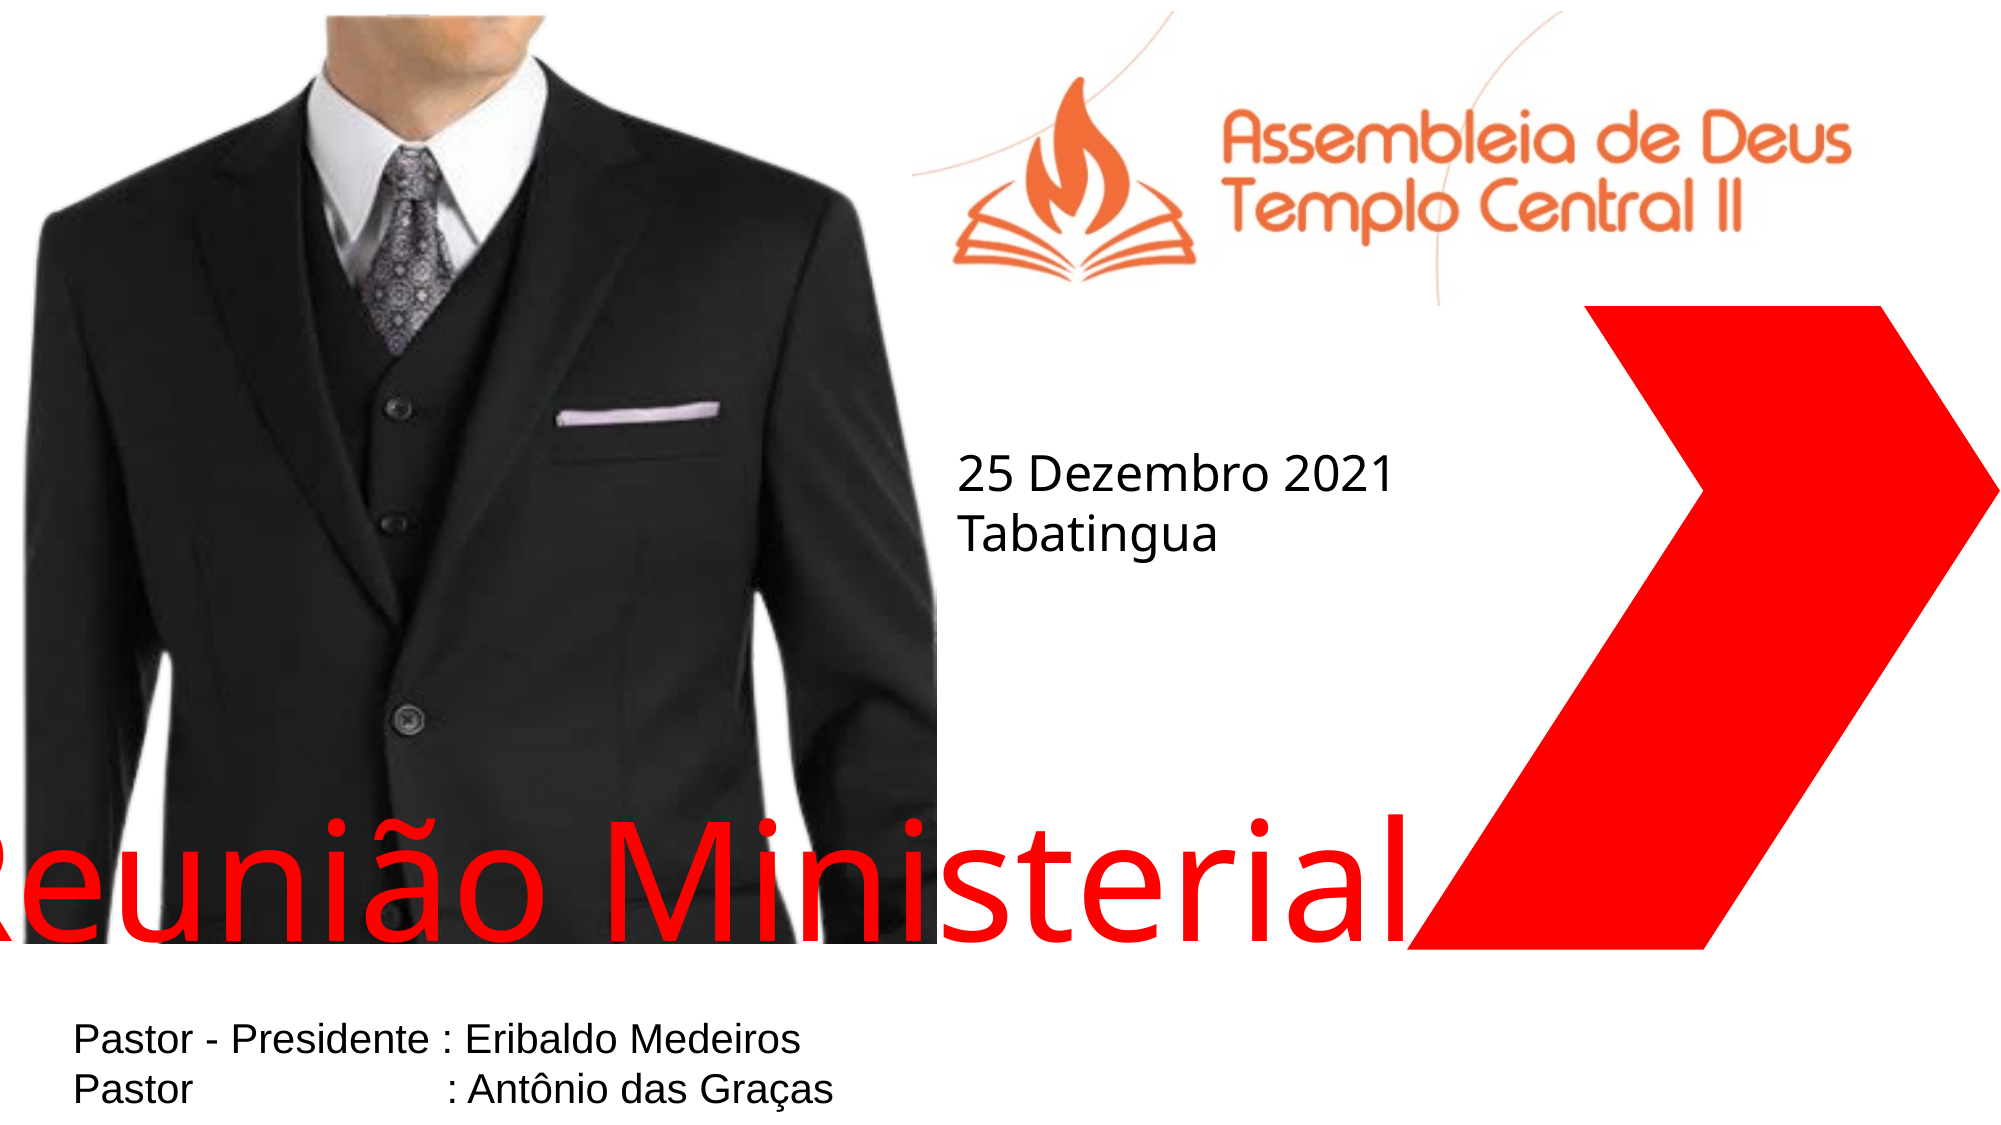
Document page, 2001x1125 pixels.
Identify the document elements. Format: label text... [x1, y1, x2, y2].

text_box 25 Dezembro 2021 Tabatingua [942, 434, 1651, 569]
text_box [1434, 306, 2000, 951]
picture [0, 11, 1902, 945]
text_box Pastor - Presidente : Eribaldo Medeiros Pastor : Antônio das Graças [58, 1004, 874, 1120]
text_box Reunião Ministerial [0, 767, 1434, 983]
